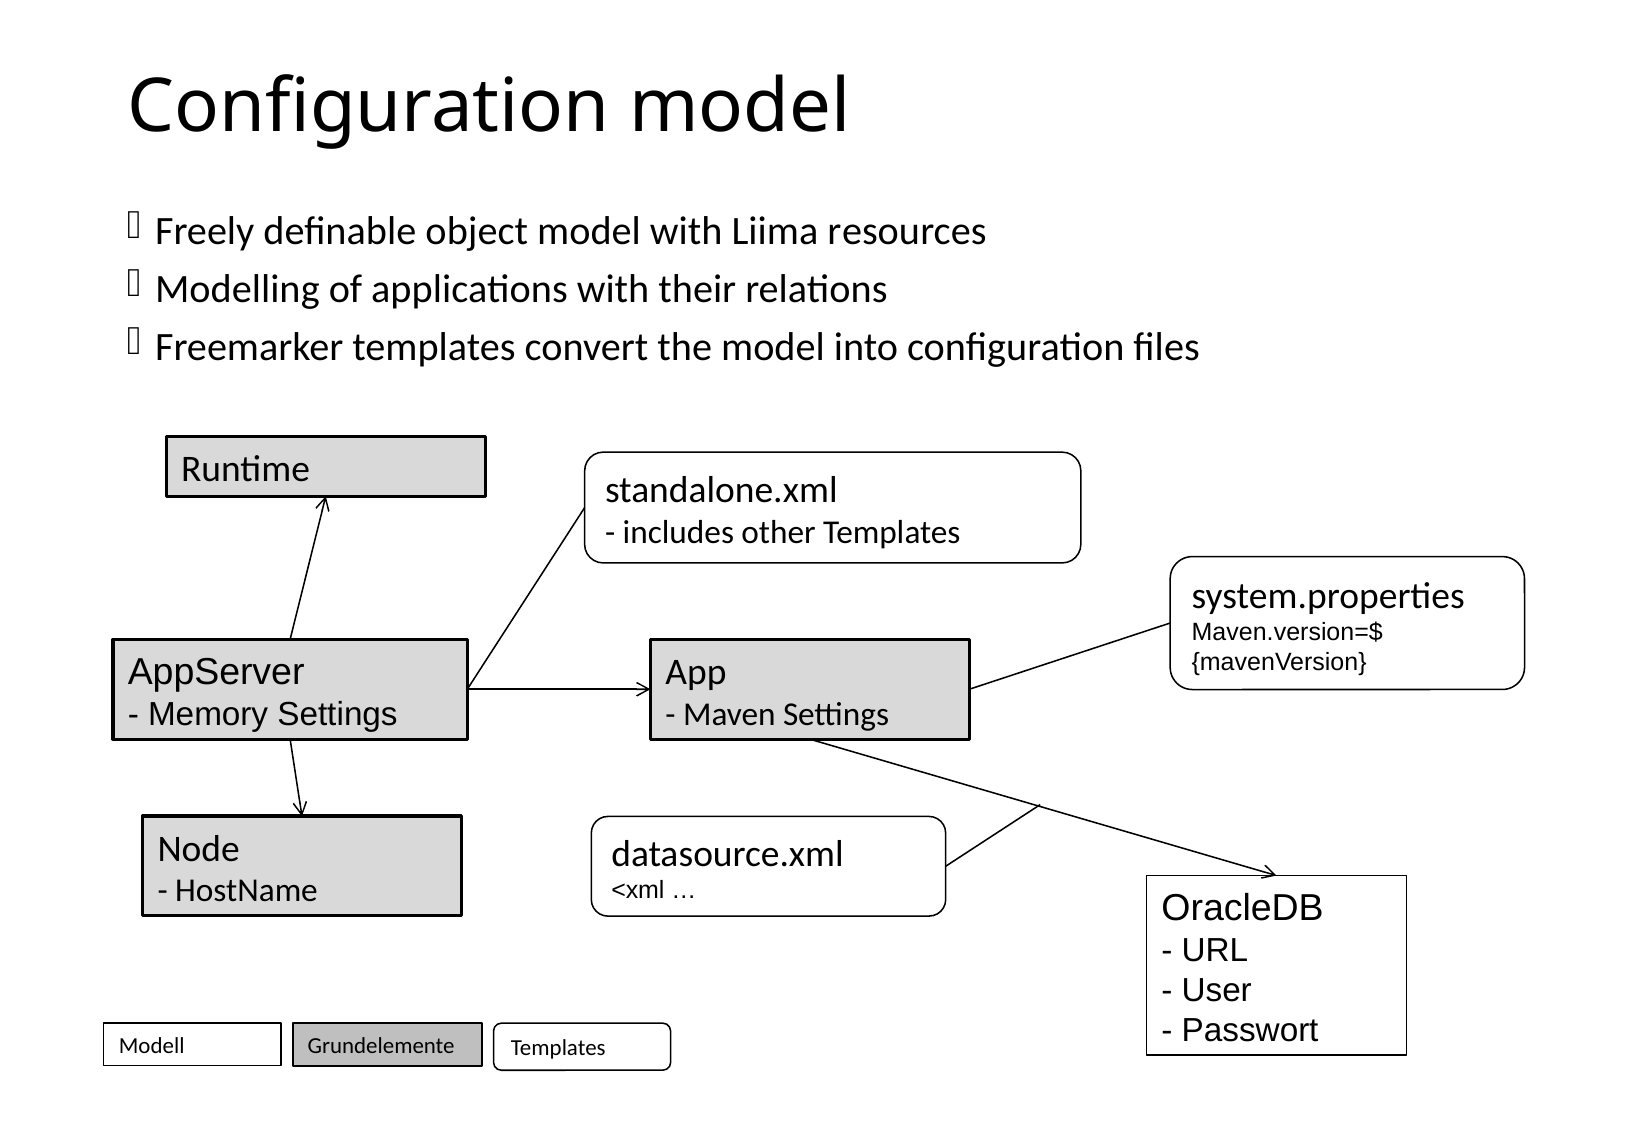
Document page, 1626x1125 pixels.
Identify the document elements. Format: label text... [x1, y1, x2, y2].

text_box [969, 623, 1171, 690]
text_box Templates [493, 1023, 671, 1071]
list Freely definable object model with Liima resources Modelling of applications with their relations Freemarker templates convert the model into configuration files [111, 202, 1514, 378]
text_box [290, 740, 302, 816]
text_box AppServer - Memory Settings [112, 639, 468, 740]
text_box OracleDB - URL - User - Passwort [1146, 875, 1407, 1056]
text_box Grundelemente [292, 1023, 482, 1066]
text_box App - Maven Settings [650, 639, 970, 740]
text_box Node - HostName [142, 816, 462, 916]
text_box standalone.xml - includes other Templates [584, 452, 1081, 563]
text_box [467, 507, 585, 690]
text_box system.properties Maven.version=${mavenVersion} [1170, 556, 1525, 690]
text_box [945, 804, 1041, 867]
text_box Runtime [166, 436, 486, 497]
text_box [290, 496, 326, 640]
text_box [809, 740, 1277, 876]
title Configuration model [112, 60, 1515, 209]
text_box Modell [103, 1023, 281, 1066]
text_box datasource.xml <xml … [591, 816, 946, 917]
